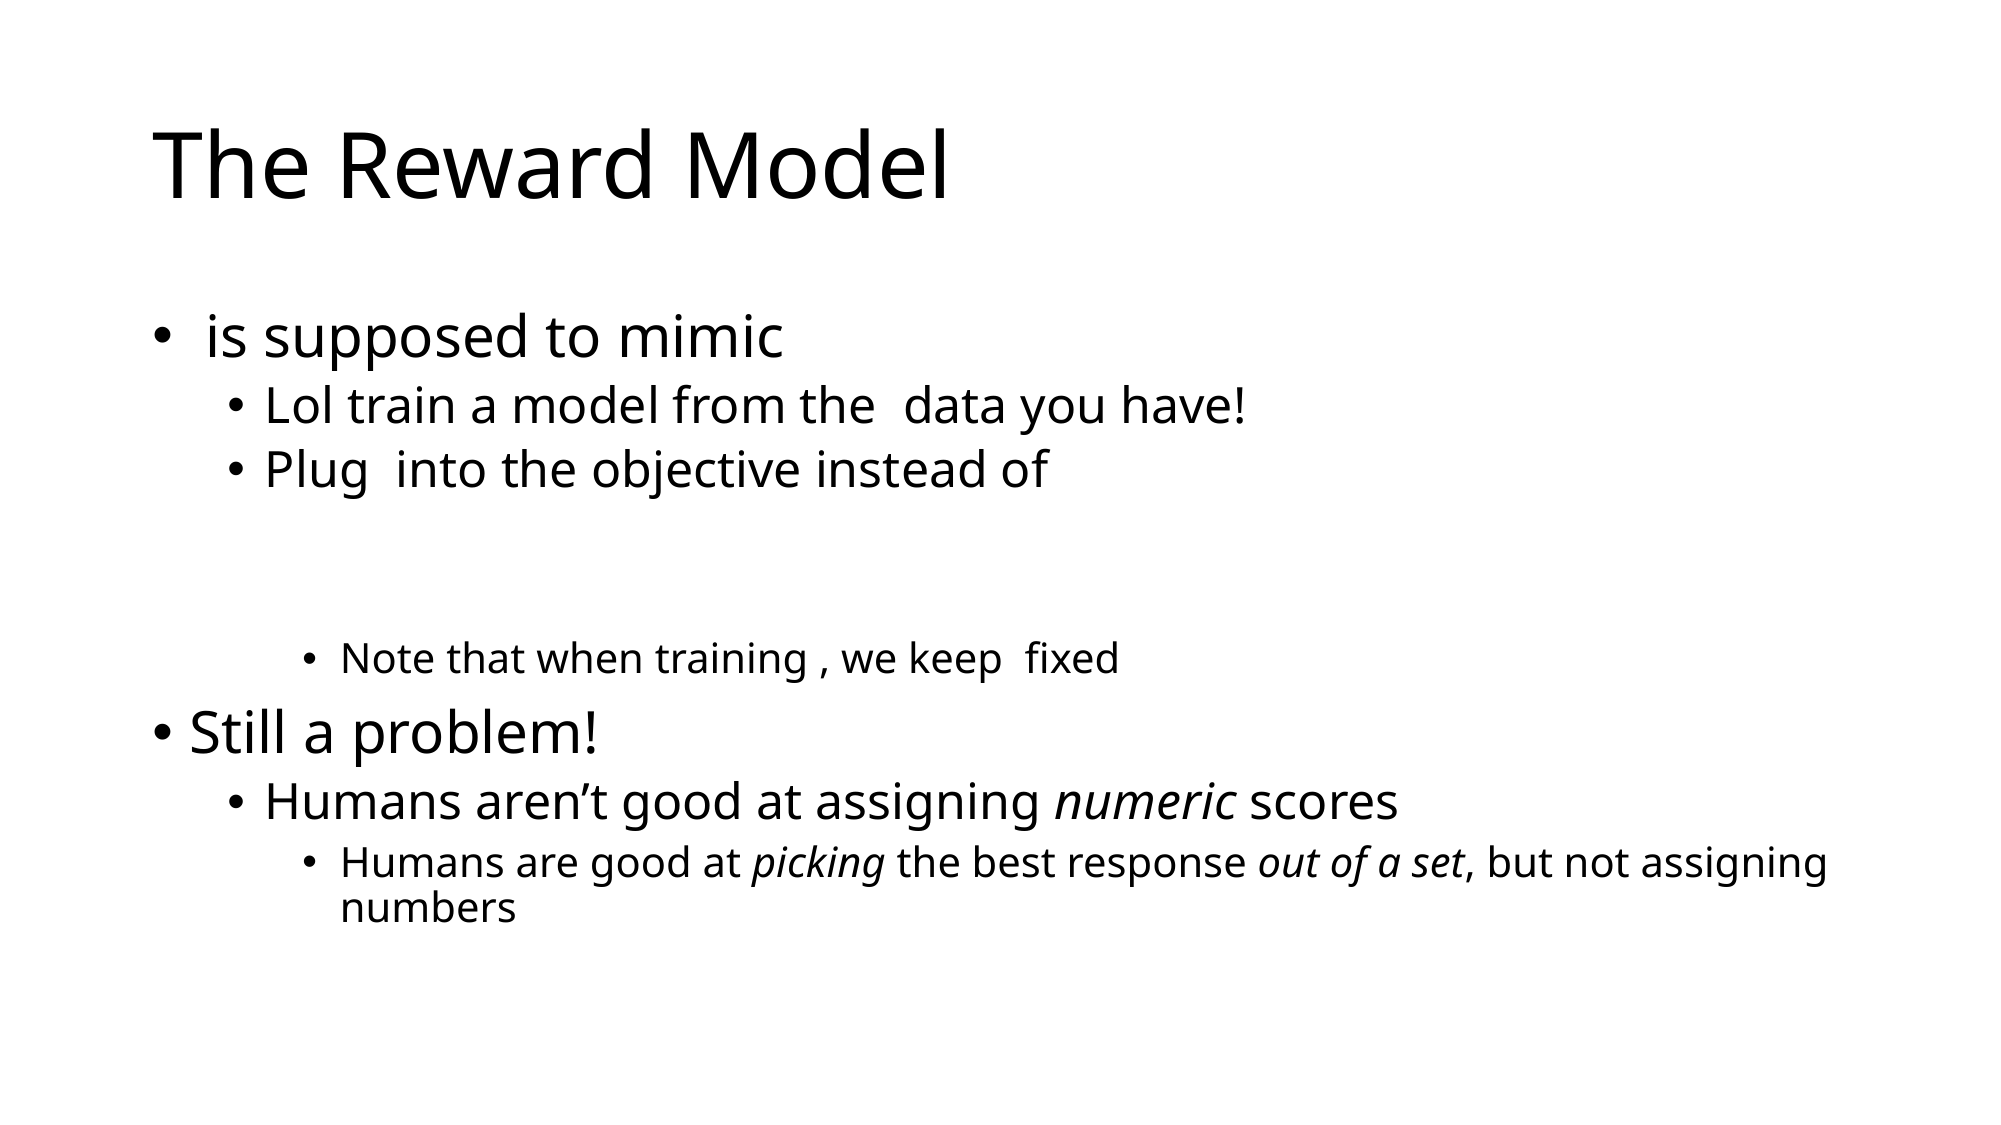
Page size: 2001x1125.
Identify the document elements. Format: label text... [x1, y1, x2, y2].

title The Reward Model [137, 59, 1863, 278]
